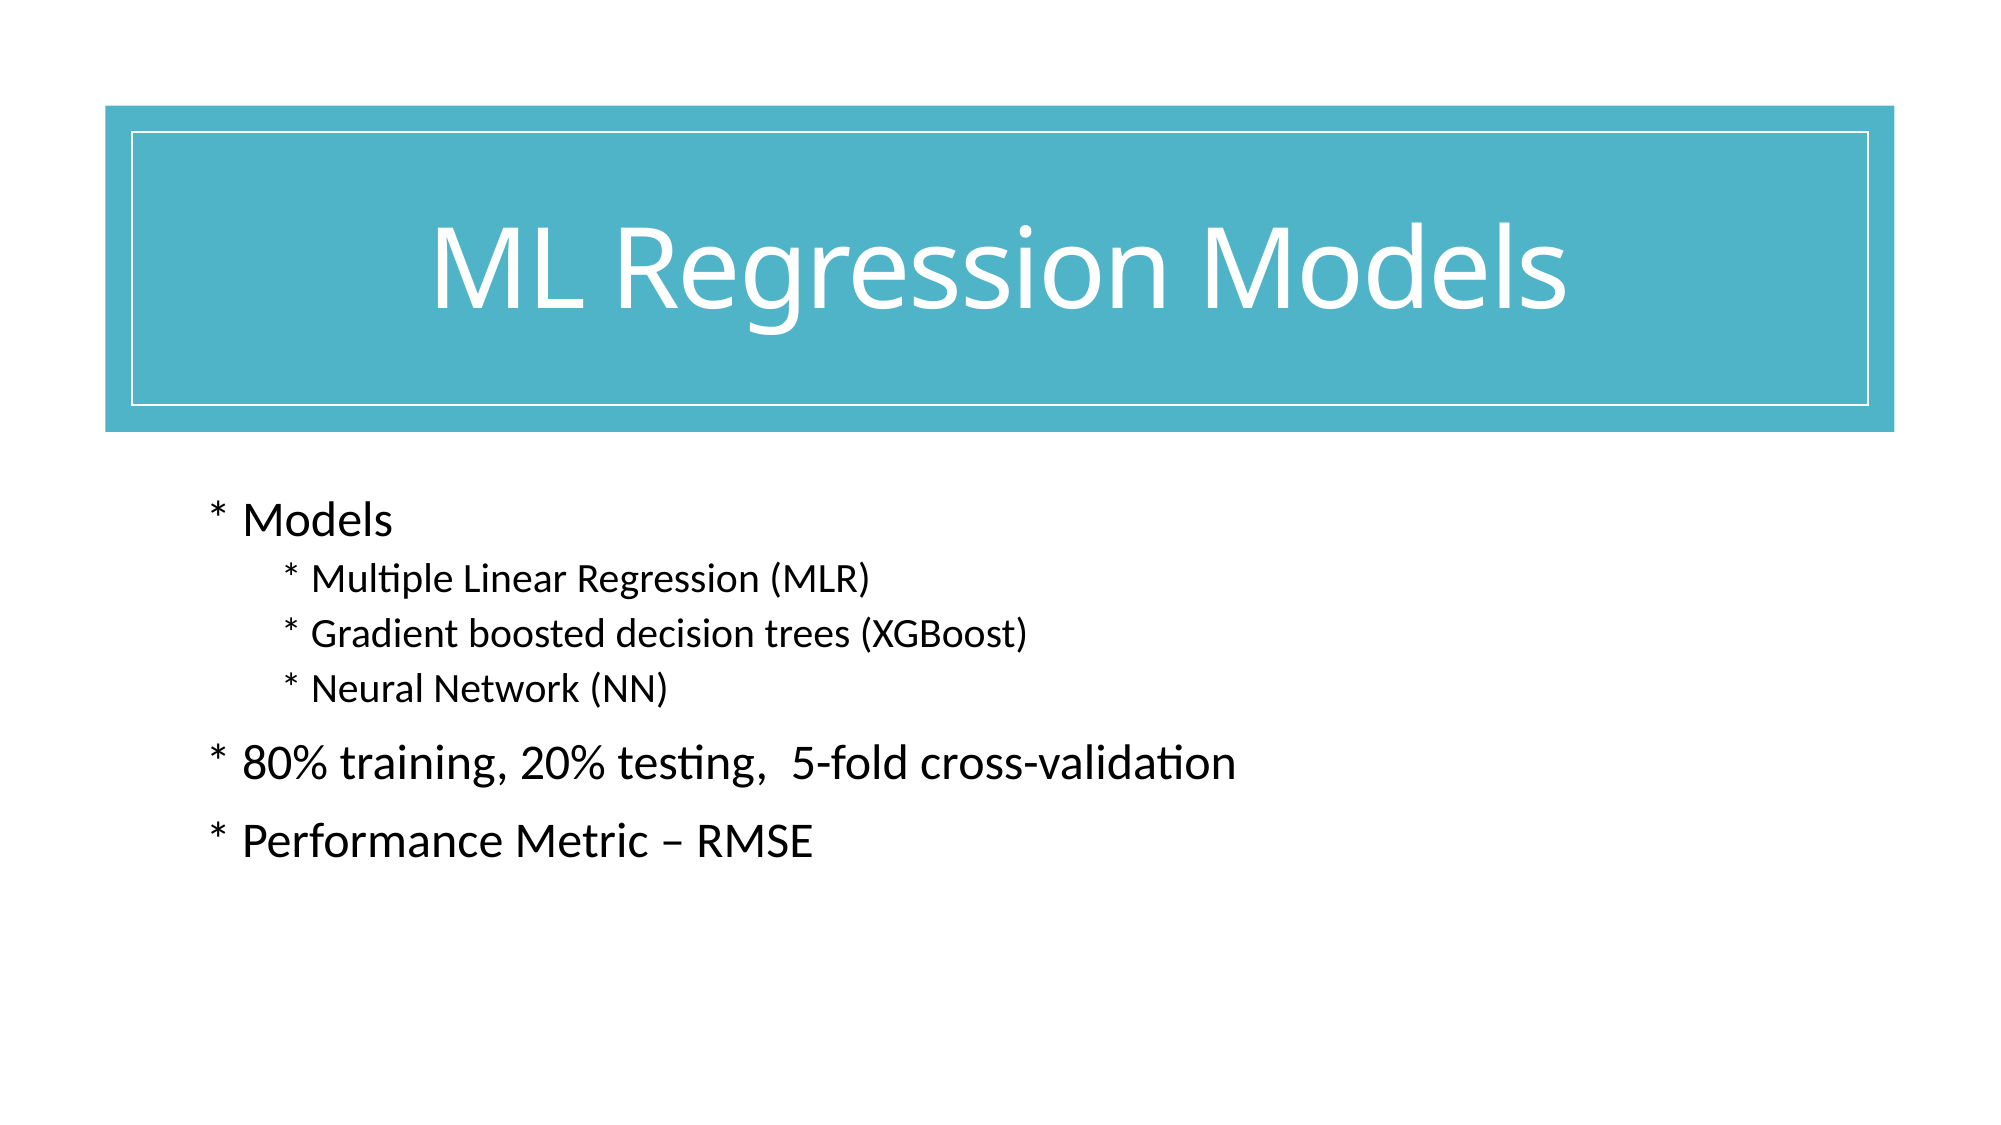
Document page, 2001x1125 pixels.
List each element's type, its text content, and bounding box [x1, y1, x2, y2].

text_box [104, 104, 1895, 433]
text_box [131, 131, 1869, 406]
list * Models * Multiple Linear Regression (MLR) * Gradient boosted decision trees (XGBoost) * Neural Network (NN) * 80% training, 20% testing, 5-fold cross-validation * Performance Metric – RMSE [175, 487, 1823, 964]
title ML Regression Models [175, 173, 1823, 376]
